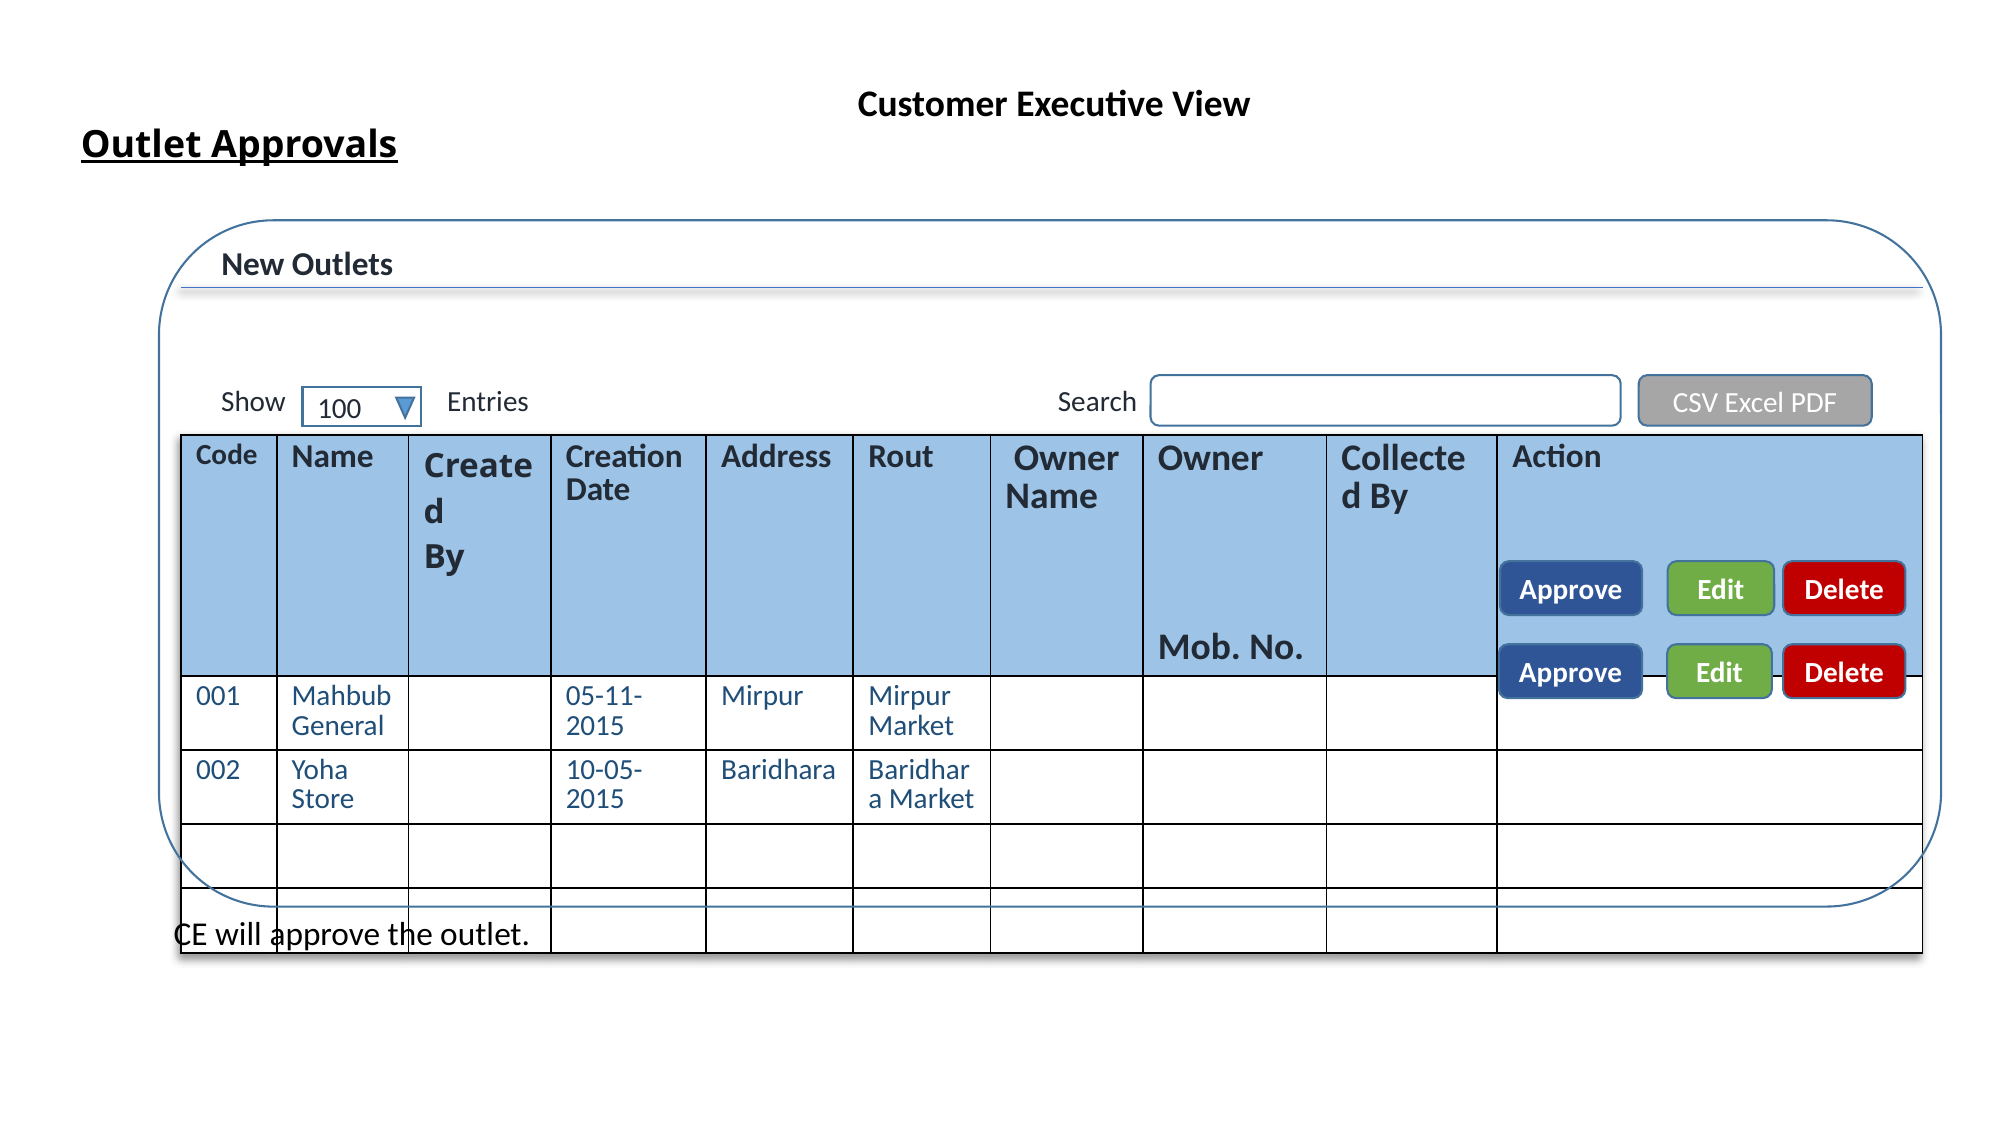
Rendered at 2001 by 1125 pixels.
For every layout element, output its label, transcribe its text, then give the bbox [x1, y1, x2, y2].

table_cell [1327, 908, 1496, 952]
title Outlet Approvals [65, 95, 1791, 195]
text_box Approve [1497, 643, 1644, 700]
table_cell [1498, 889, 1922, 952]
table_cell [182, 865, 197, 880]
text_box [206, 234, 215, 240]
text_box [157, 219, 1943, 908]
table_cell [1133, 908, 1142, 952]
text_box Customer Executive View [842, 54, 1281, 148]
table_cell [1144, 908, 1326, 952]
text_box Approve [1498, 560, 1644, 617]
text_box CE will approve the outlet. [158, 880, 1133, 985]
table_cell [1894, 859, 1922, 887]
